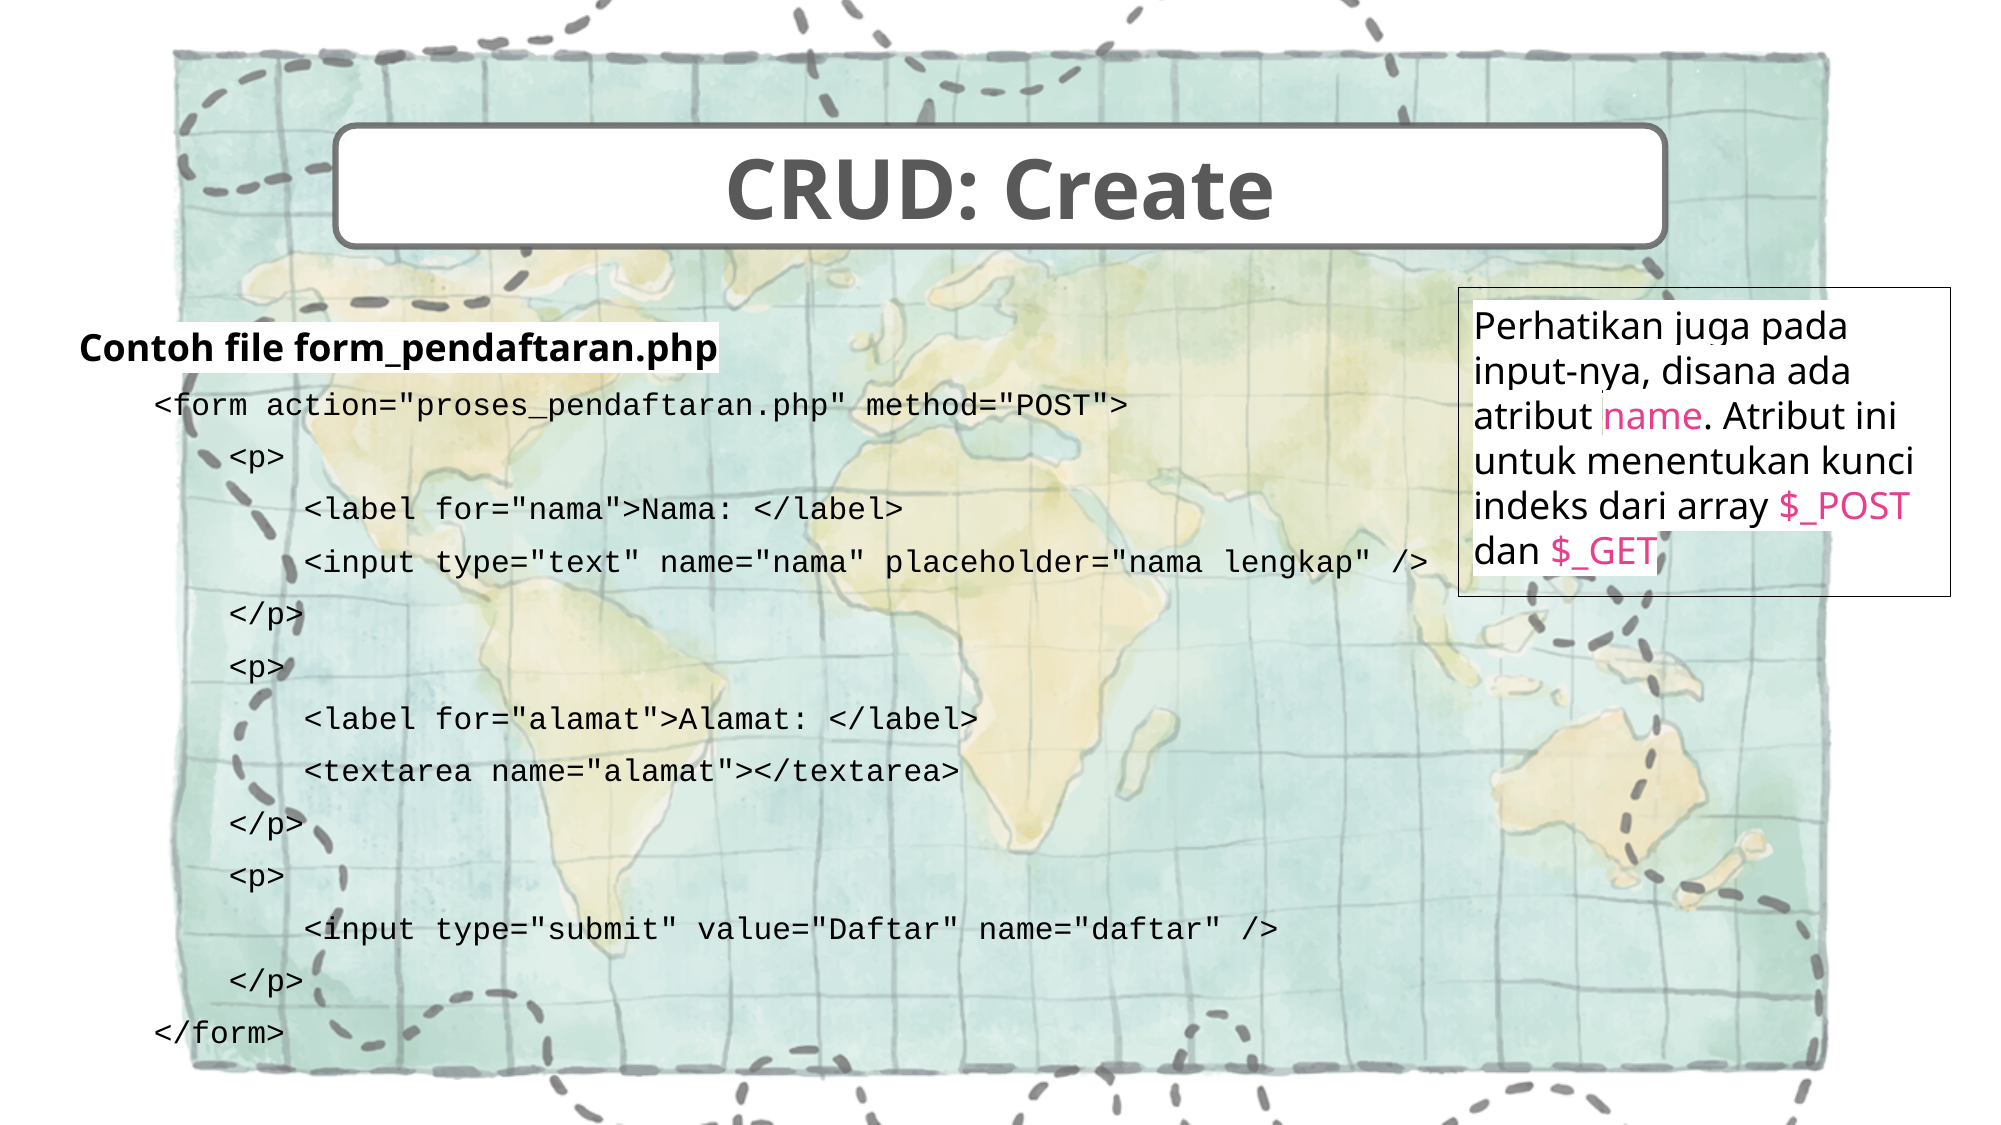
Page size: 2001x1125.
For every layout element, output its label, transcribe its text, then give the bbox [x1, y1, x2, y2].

text_box Contoh file form_pendaftaran.php <form action="proses_pendaftaran.php" method="POST"> <p> <label for="nama">Nama: </label> <input type="text" name="nama" placeholder="nama lengkap" /> </p> <p> <label for="alamat">Alamat: </label> <textarea name="alamat"></textarea> </p> <p> <input type="submit" value="Daftar" name="daftar" /> </p> </form> [63, 298, 1489, 1077]
text_box CRUD: Create [335, 125, 1666, 247]
text_box Perhatikan juga pada input-nya, disana ada atribut name. Atribut ini untuk menentukan kunci indeks dari array $_POST dan $_GET [1458, 287, 1951, 597]
